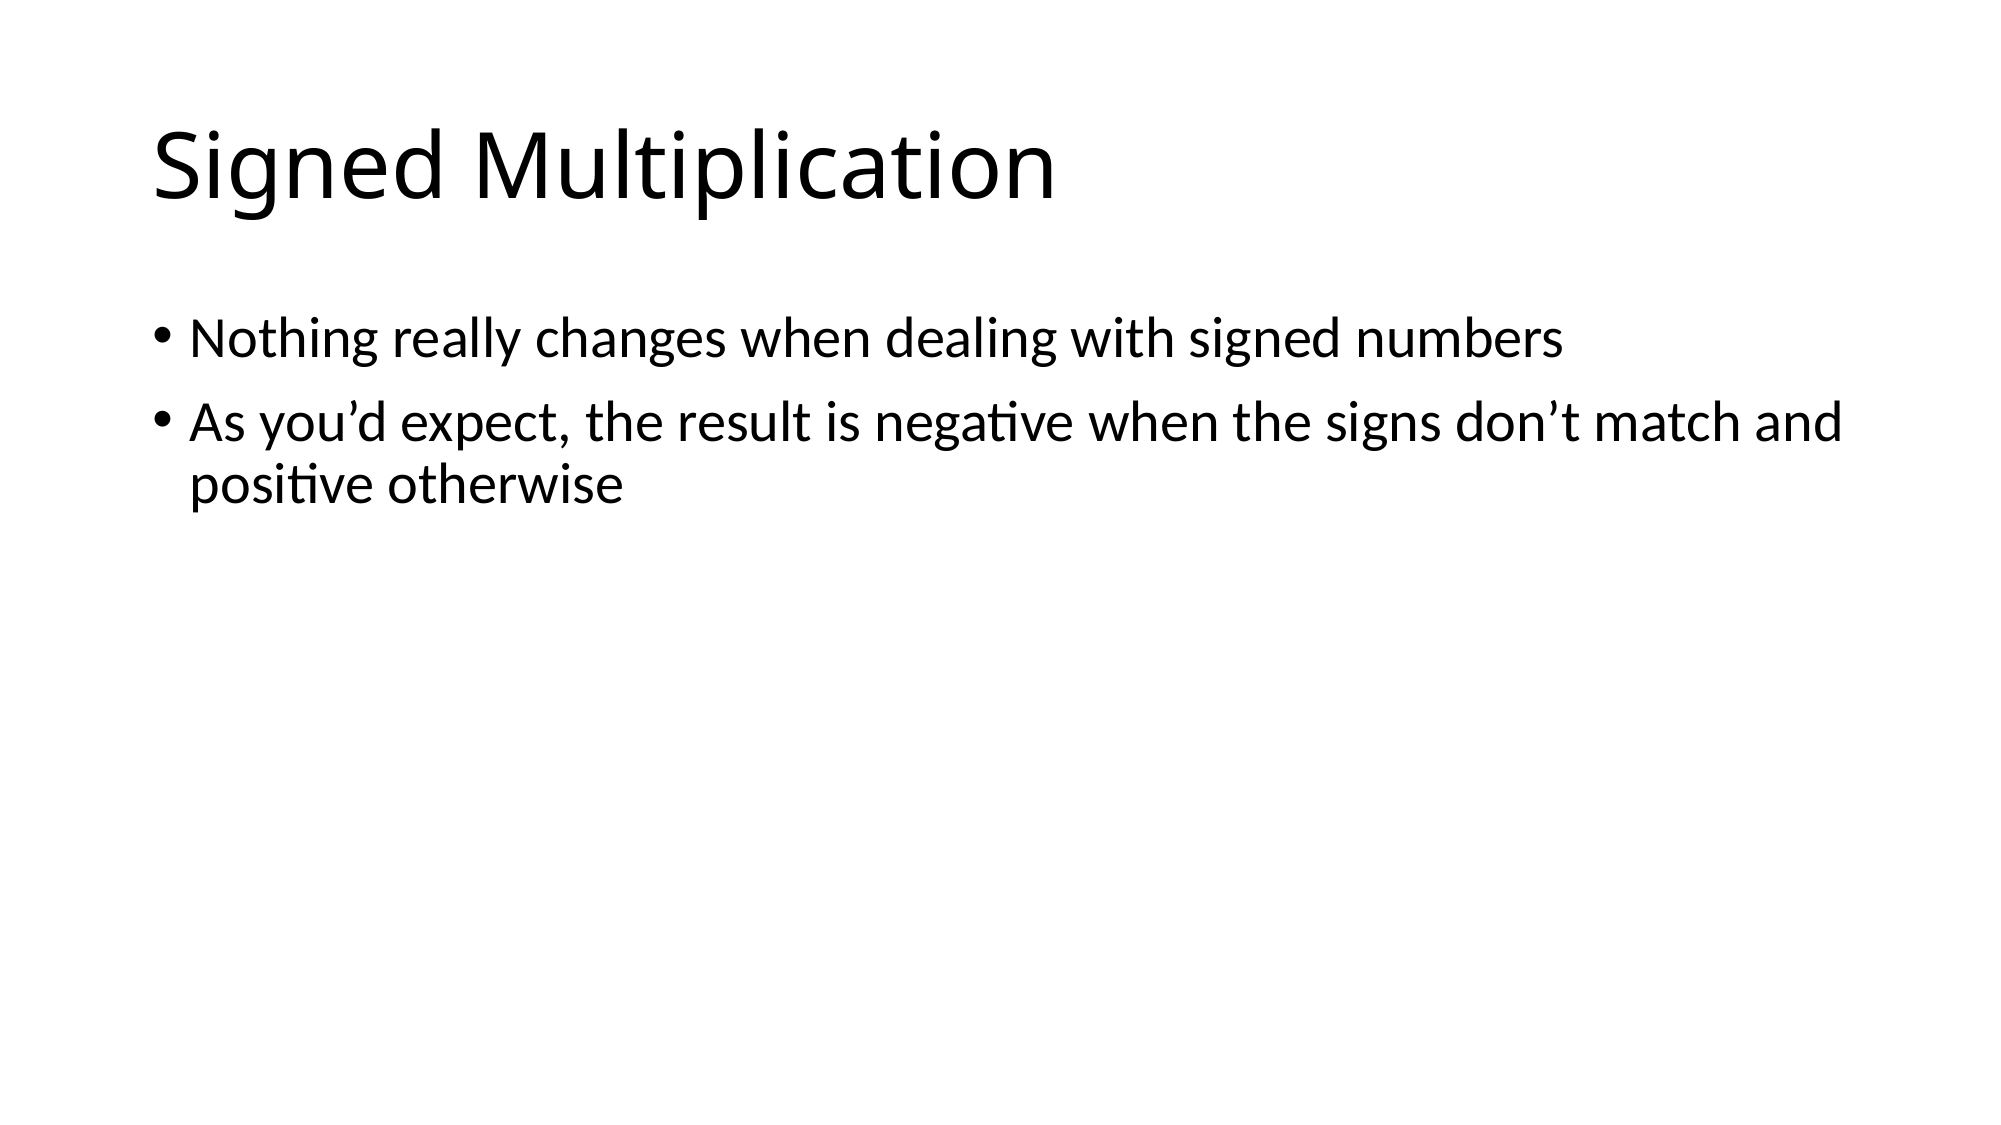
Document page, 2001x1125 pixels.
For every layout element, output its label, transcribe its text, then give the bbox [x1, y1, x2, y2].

title Signed Multiplication [137, 59, 1863, 278]
list Nothing really changes when dealing with signed numbers As you’d expect, the result is negative when the signs don’t match and positive otherwise [137, 299, 1863, 1014]
